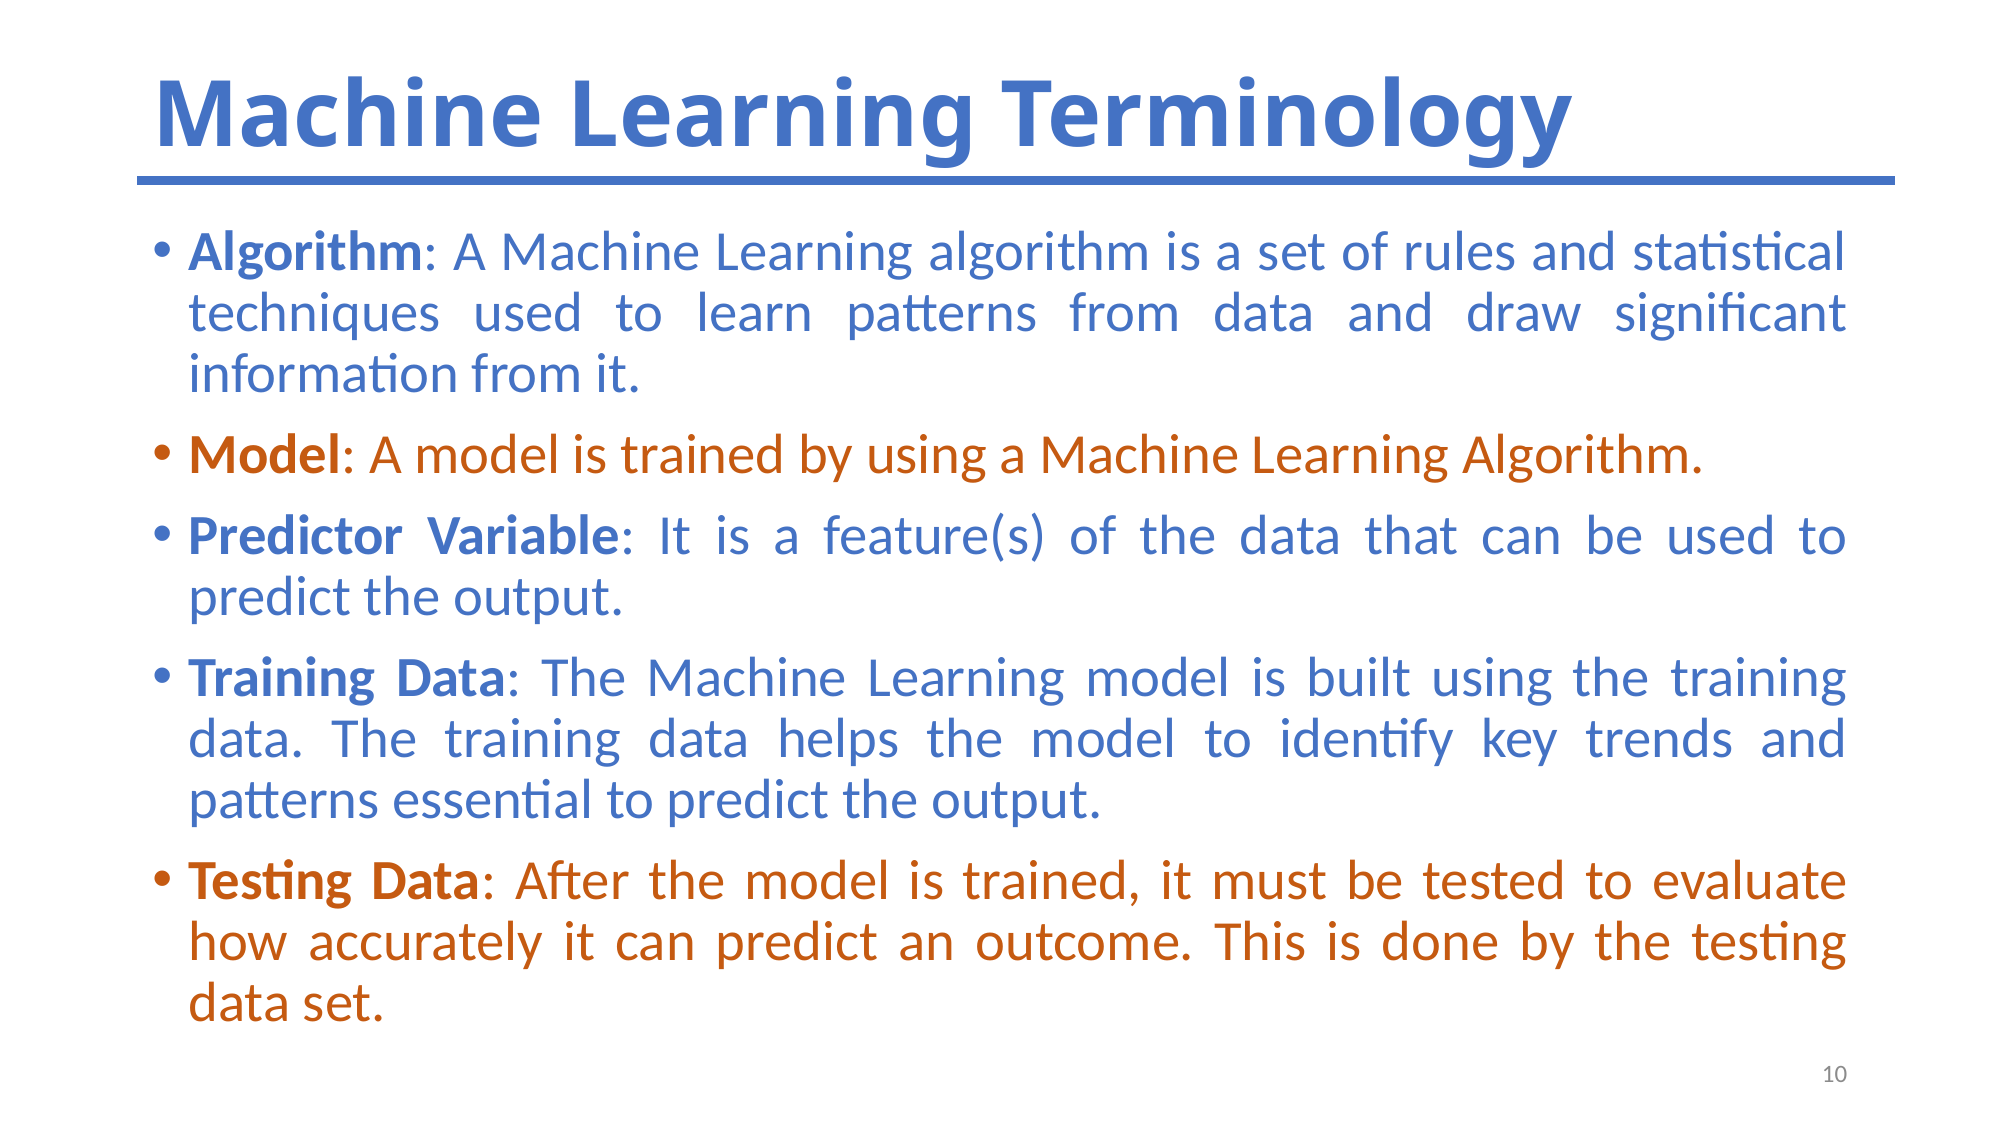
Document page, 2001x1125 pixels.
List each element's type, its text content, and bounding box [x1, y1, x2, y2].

slide_number 10 [1412, 1042, 1863, 1103]
list Algorithm: A Machine Learning algorithm is a set of rules and statistical techniques used to learn patterns from data and draw significant information from it. Model: A model is trained by using a Machine Learning Algorithm. Predictor Variable: It is a feature(s) of the data that can be used to predict the output. Training Data: The Machine Learning model is built using the training data. The training data helps the model to identify key trends and patterns essential to predict the output. Testing Data: After the model is trained, it must be tested to evaluate how accurately it can predict an outcome. This is done by the testing data set. [137, 278, 1863, 1043]
text_box Machine Learning Terminology [137, 185, 1863, 278]
text_box Machine Learning Terminology [137, 59, 1863, 176]
